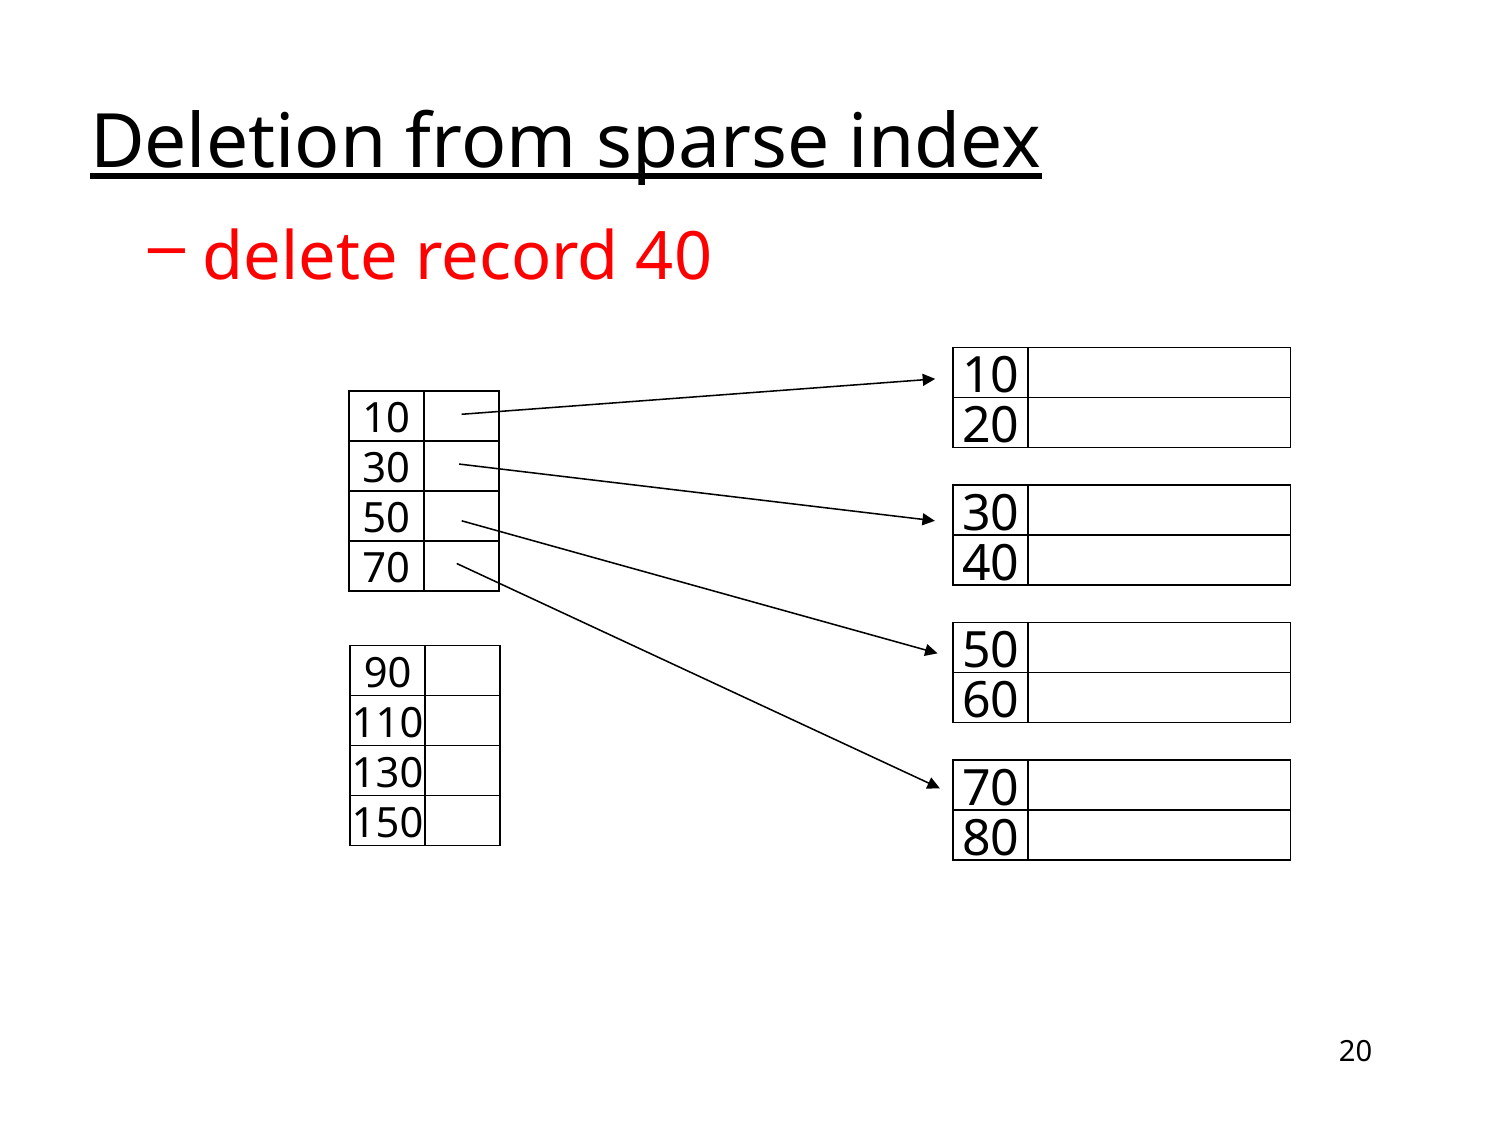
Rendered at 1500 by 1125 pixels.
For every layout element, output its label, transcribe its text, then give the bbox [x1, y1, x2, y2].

text_box [461, 520, 938, 656]
text_box [425, 745, 501, 795]
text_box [952, 484, 1291, 586]
text_box 110 [350, 695, 426, 745]
text_box [426, 695, 501, 745]
text_box 50 [348, 490, 423, 540]
text_box 150 [350, 795, 426, 846]
text_box 90 [350, 645, 425, 695]
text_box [952, 622, 1291, 723]
title Deletion from sparse index [75, 75, 1350, 200]
text_box [456, 563, 940, 789]
text_box 30 [348, 440, 424, 490]
text_box [459, 463, 935, 526]
text_box [423, 490, 499, 540]
text_box [424, 440, 499, 490]
text_box [461, 373, 936, 415]
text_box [952, 759, 1291, 861]
text_box [423, 390, 499, 440]
text_box [424, 540, 499, 591]
text_box delete record 40 [94, 205, 728, 300]
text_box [952, 347, 1291, 448]
text_box 130 [350, 745, 425, 795]
text_box [425, 645, 501, 695]
slide_number 20 [1074, 1024, 1388, 1101]
text_box 70 [348, 540, 424, 591]
list [87, 312, 1363, 988]
text_box 10 [348, 390, 423, 440]
text_box [426, 795, 501, 846]
